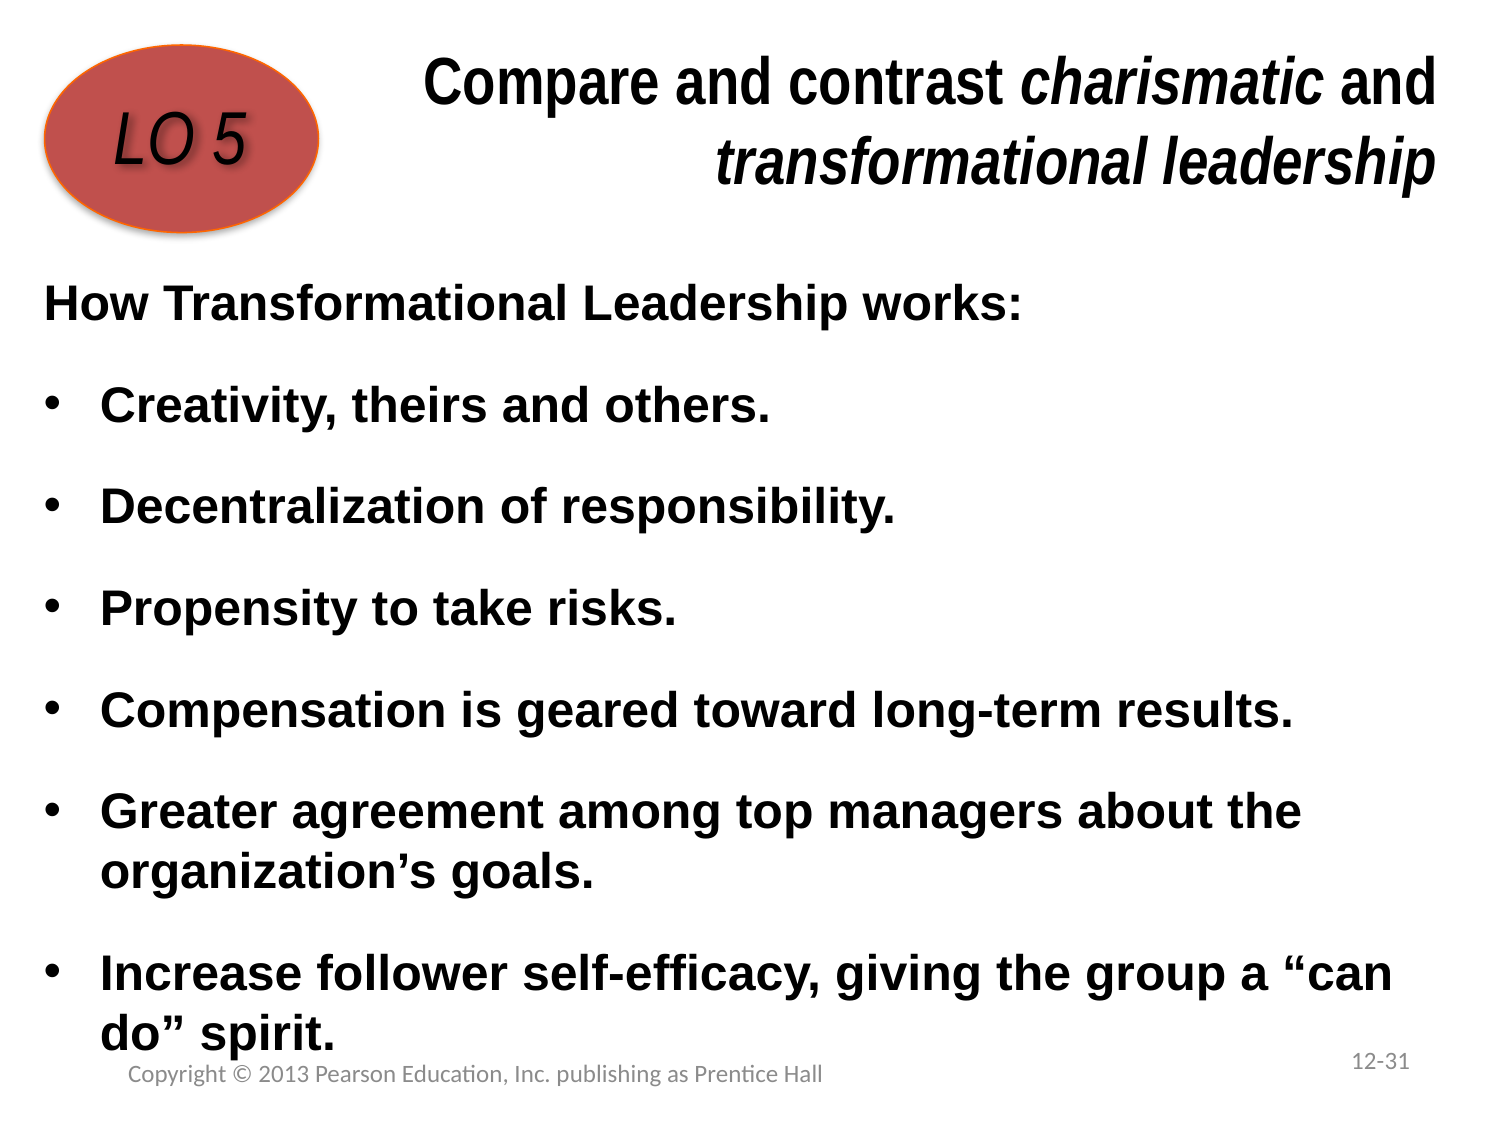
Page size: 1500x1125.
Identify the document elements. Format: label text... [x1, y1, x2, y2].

footer Copyright © 2013 Pearson Education, Inc. publishing as Prentice Hall [75, 1042, 878, 1103]
text_box LO 5 [86, 81, 274, 187]
slide_number 12-31 [1325, 1029, 1425, 1090]
text_box How Transformational Leadership works: Creativity, theirs and others. Decentralization of responsibility. Propensity to take risks. Compensation is geared toward long-term results. Greater agreement among top managers about the organization’s goals. Increase follower self-efficacy, giving the group a “can do” spirit. [28, 263, 1426, 913]
text_box [43, 44, 320, 234]
title Compare and contrast charismatic and transformational leadership [102, 0, 1454, 237]
